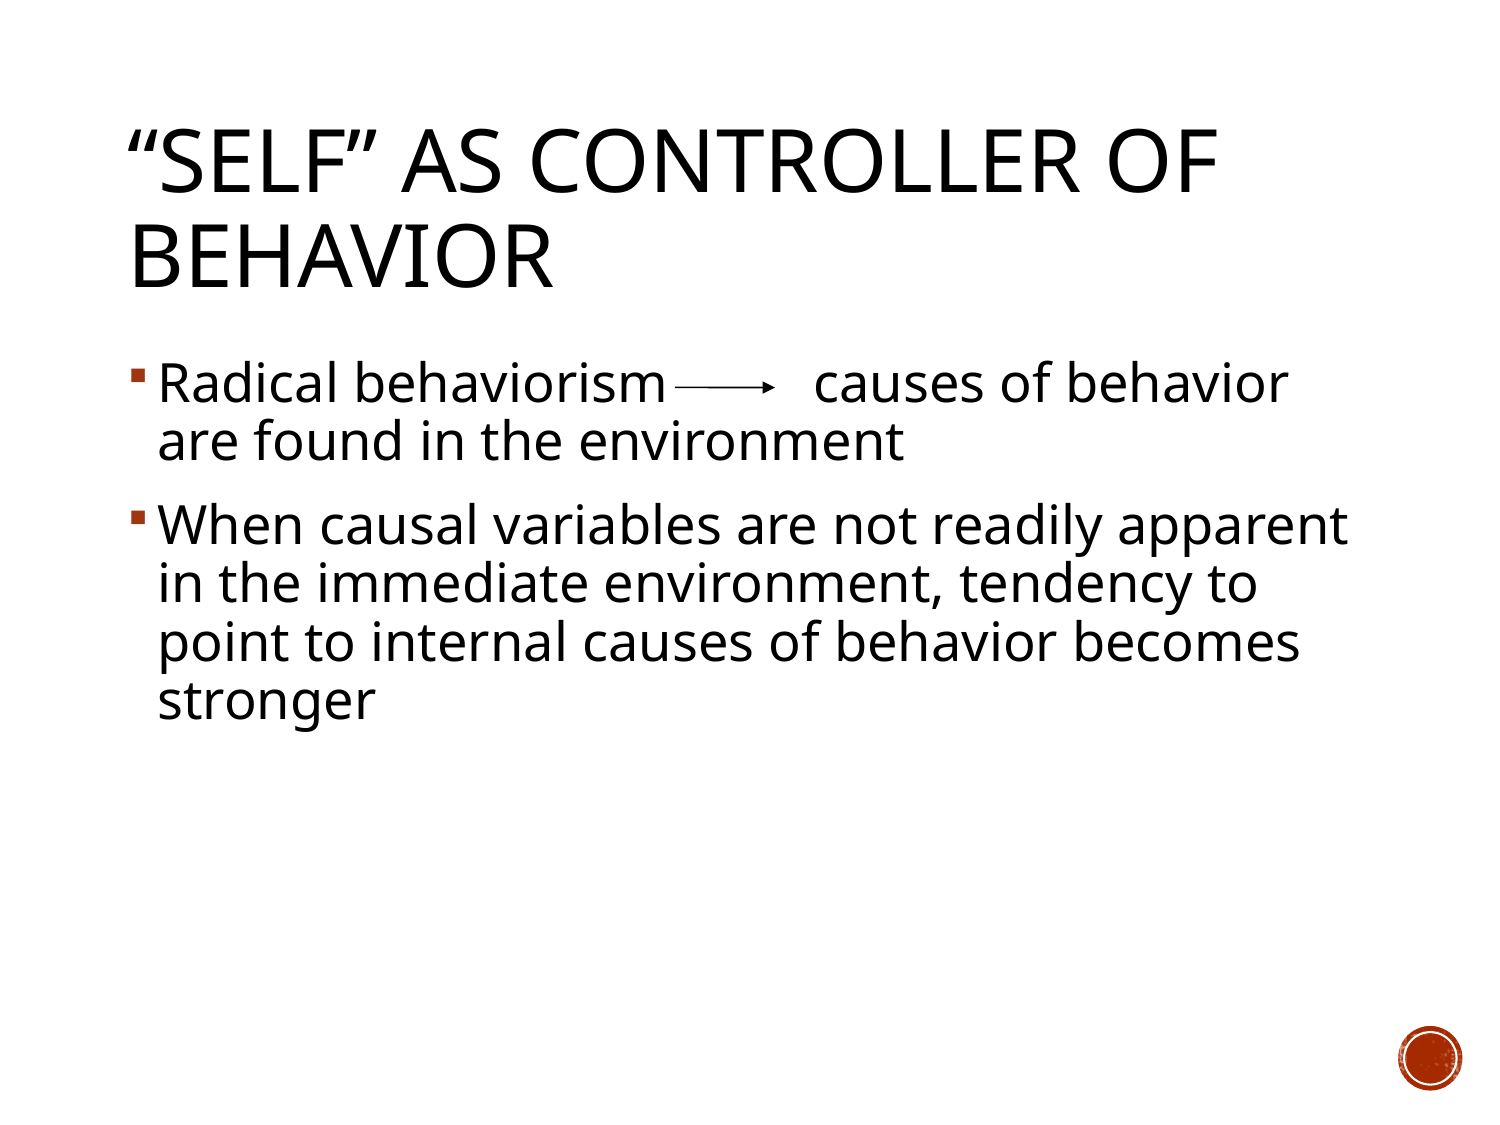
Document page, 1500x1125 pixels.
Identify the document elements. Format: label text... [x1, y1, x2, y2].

list Radical behaviorism causes of behavior are found in the environment When causal variables are not readily apparent in the immediate environment, tendency to point to internal causes of behavior becomes stronger [112, 348, 1388, 1013]
title “Self” as Controller of Behavior [112, 79, 1388, 344]
text_box [674, 381, 775, 394]
